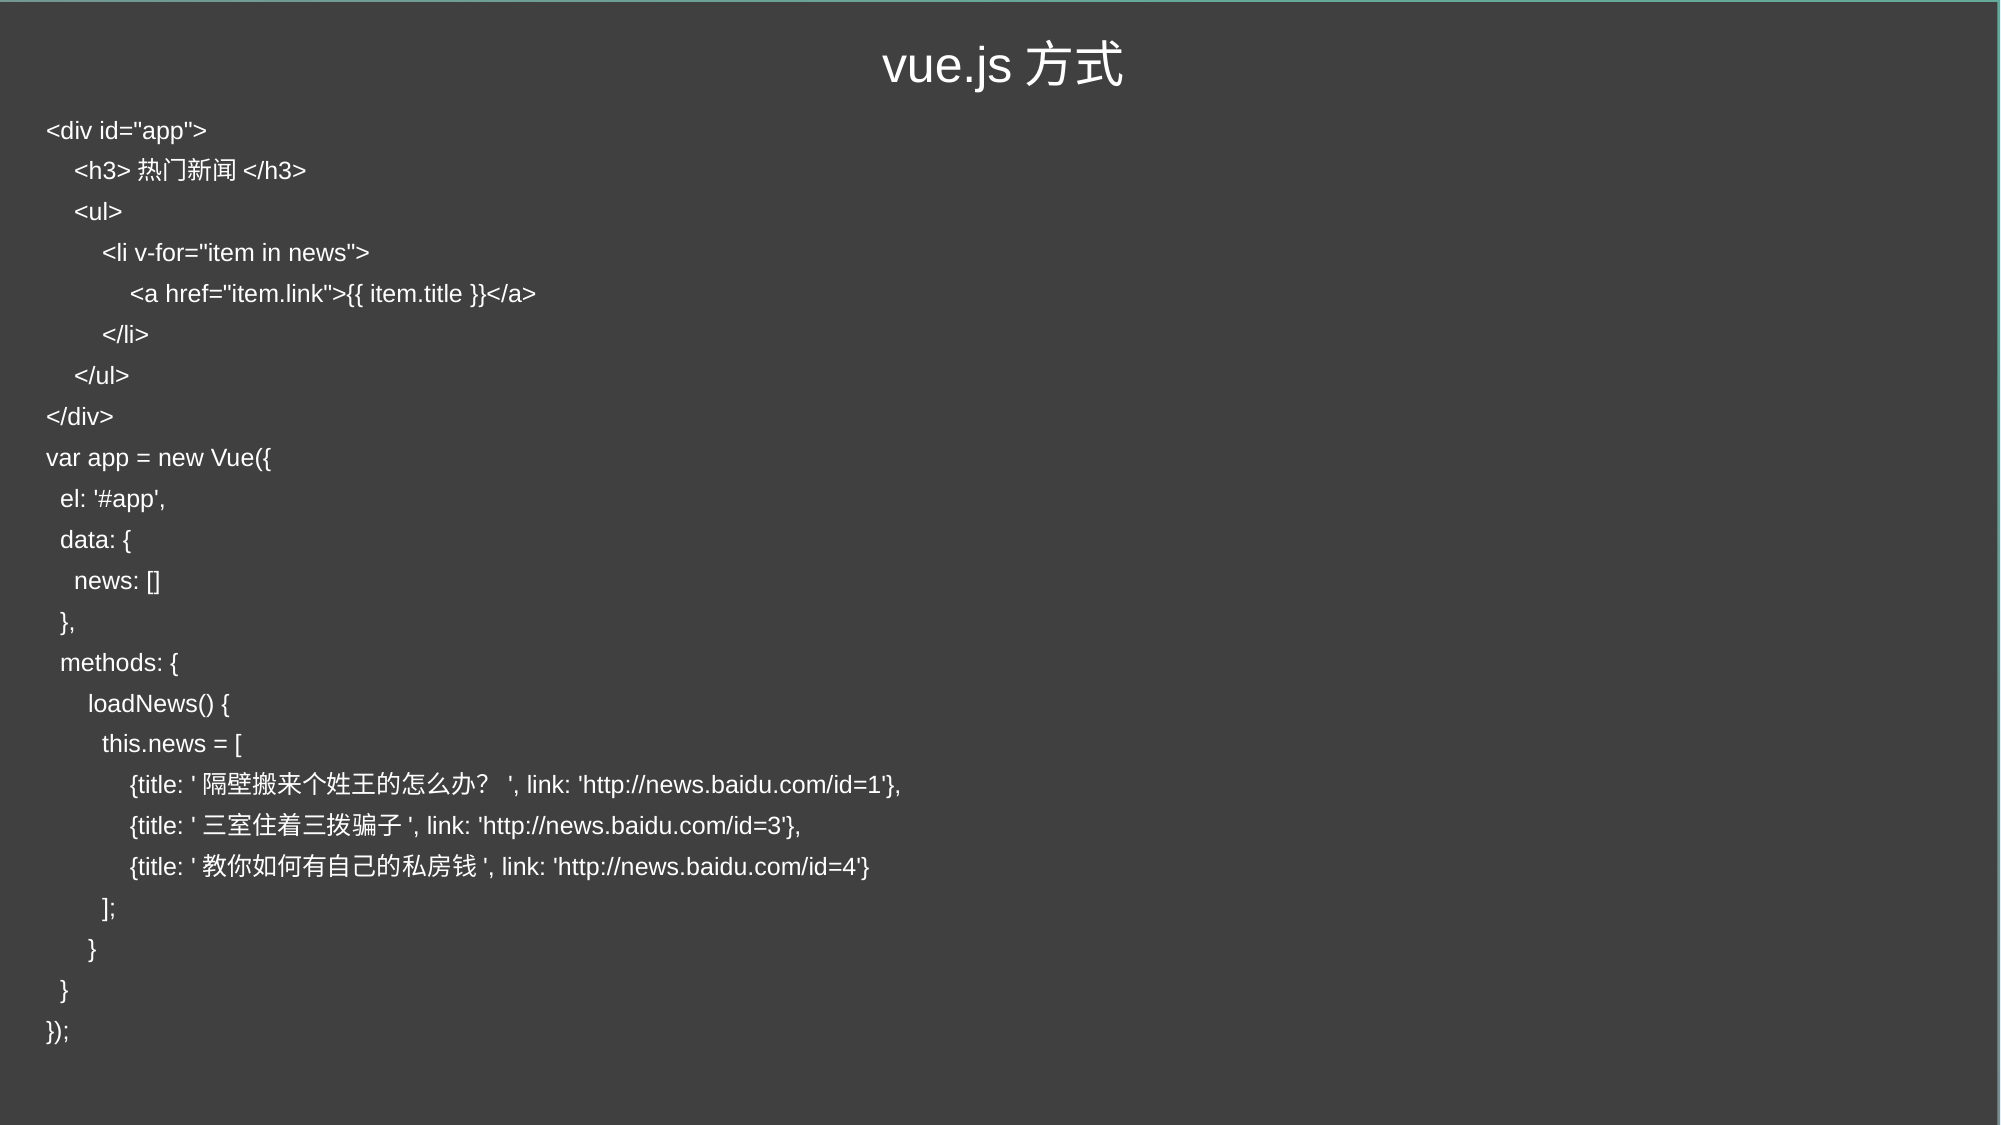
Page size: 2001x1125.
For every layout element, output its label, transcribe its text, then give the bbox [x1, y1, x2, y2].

text_box vue.js方式 [867, 24, 1140, 100]
text_box [0, 0, 2000, 1125]
subtitle <div id="app"> <h3>热门新闻</h3> <ul> <li v-for="item in news"> <a href="item.link">{{ item.title }}</a> </li> </ul> </div> var app = new Vue({ el: '#app', data: { news: [] }, methods: { loadNews() { this.news = [ {title: '隔壁搬来个姓王的怎么办？', link: 'http://news.baidu.com/id=1'}, {title: '三室住着三拨骗子', link: 'http://news.baidu.com/id=3'}, {title: '教你如何有自己的私房钱', link: 'http://news.baidu.com/id=4'} ]; } } }); [31, 100, 1925, 1115]
